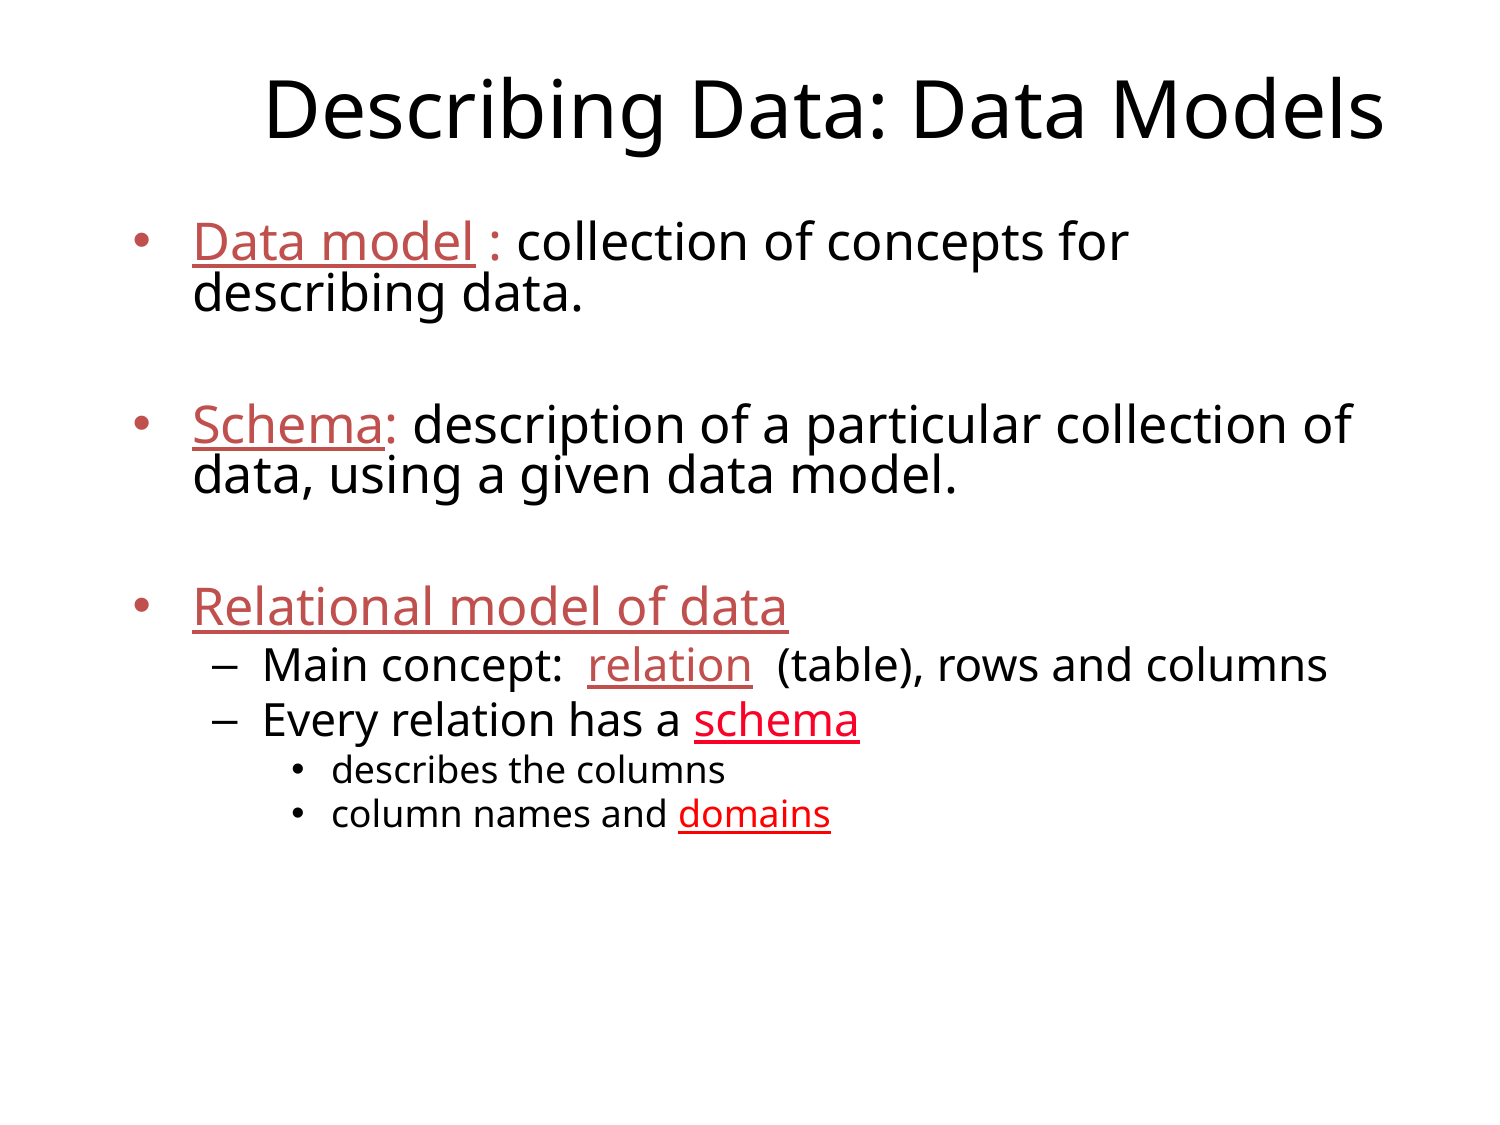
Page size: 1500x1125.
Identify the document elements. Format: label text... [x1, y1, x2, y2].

list Data model : collection of concepts for describing data. Schema: description of a particular collection of data, using a given data model. Relational model of data Main concept: relation (table), rows and columns Every relation has a schema describes the columns column names and domains [124, 211, 1401, 888]
title Describing Data: Data Models [186, 11, 1463, 201]
